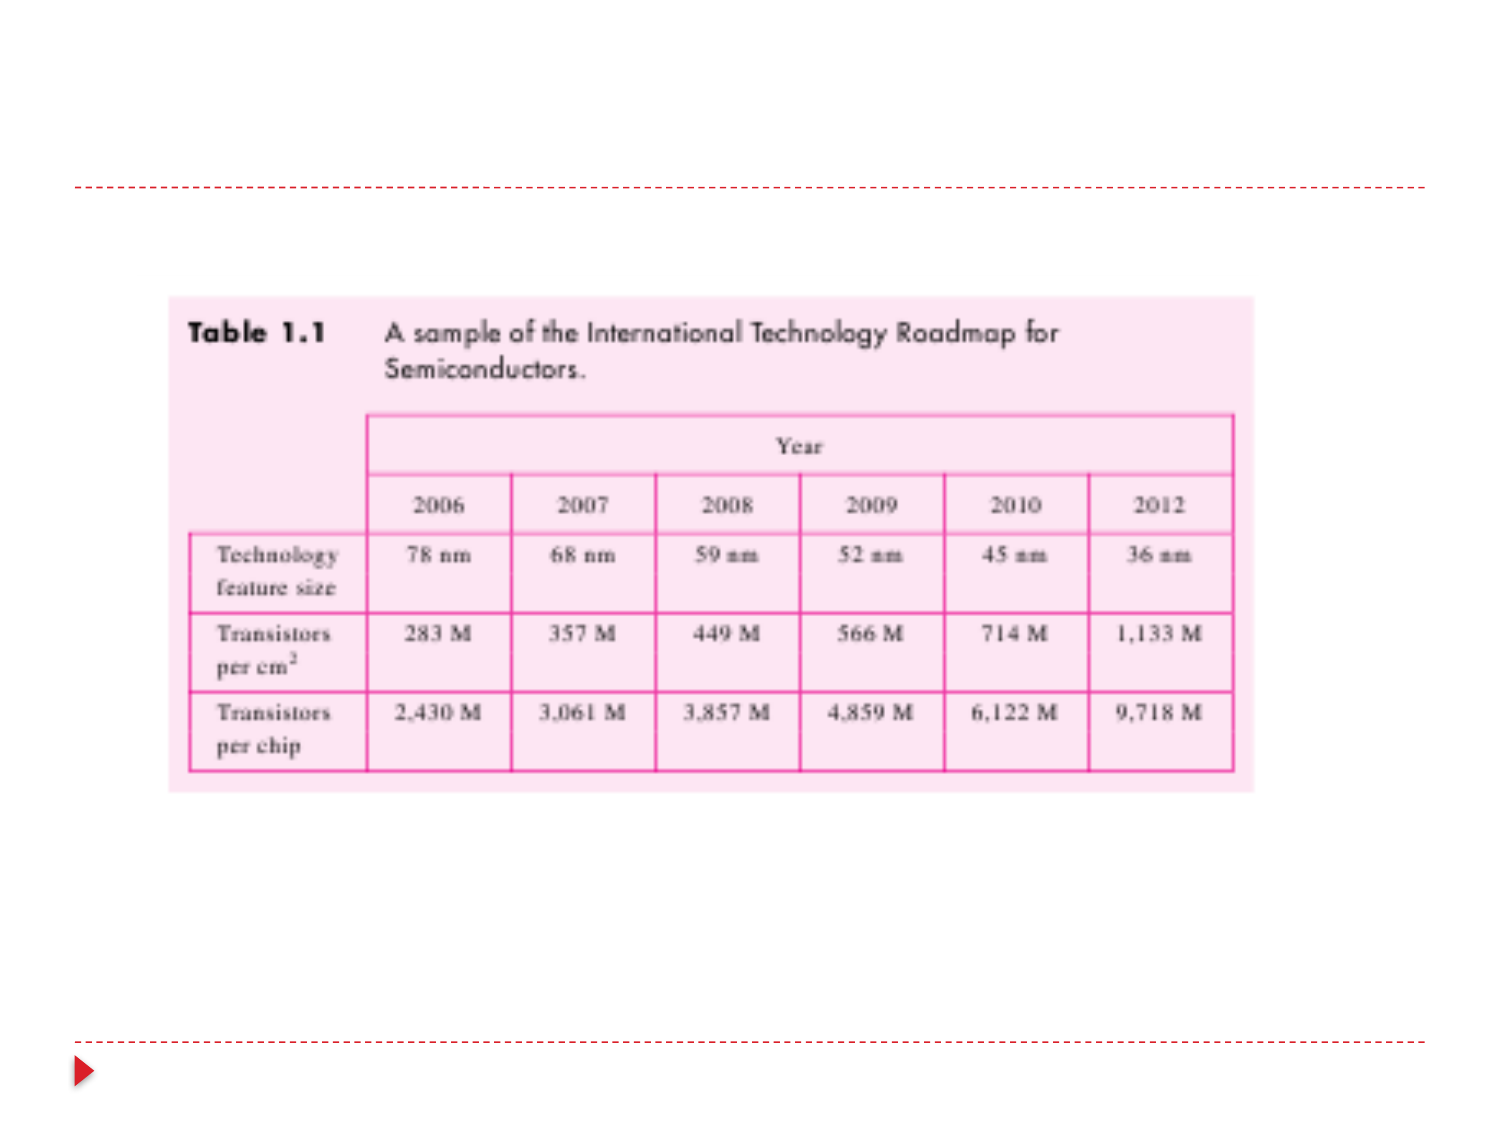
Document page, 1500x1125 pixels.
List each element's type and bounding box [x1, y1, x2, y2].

list [137, 274, 1259, 810]
